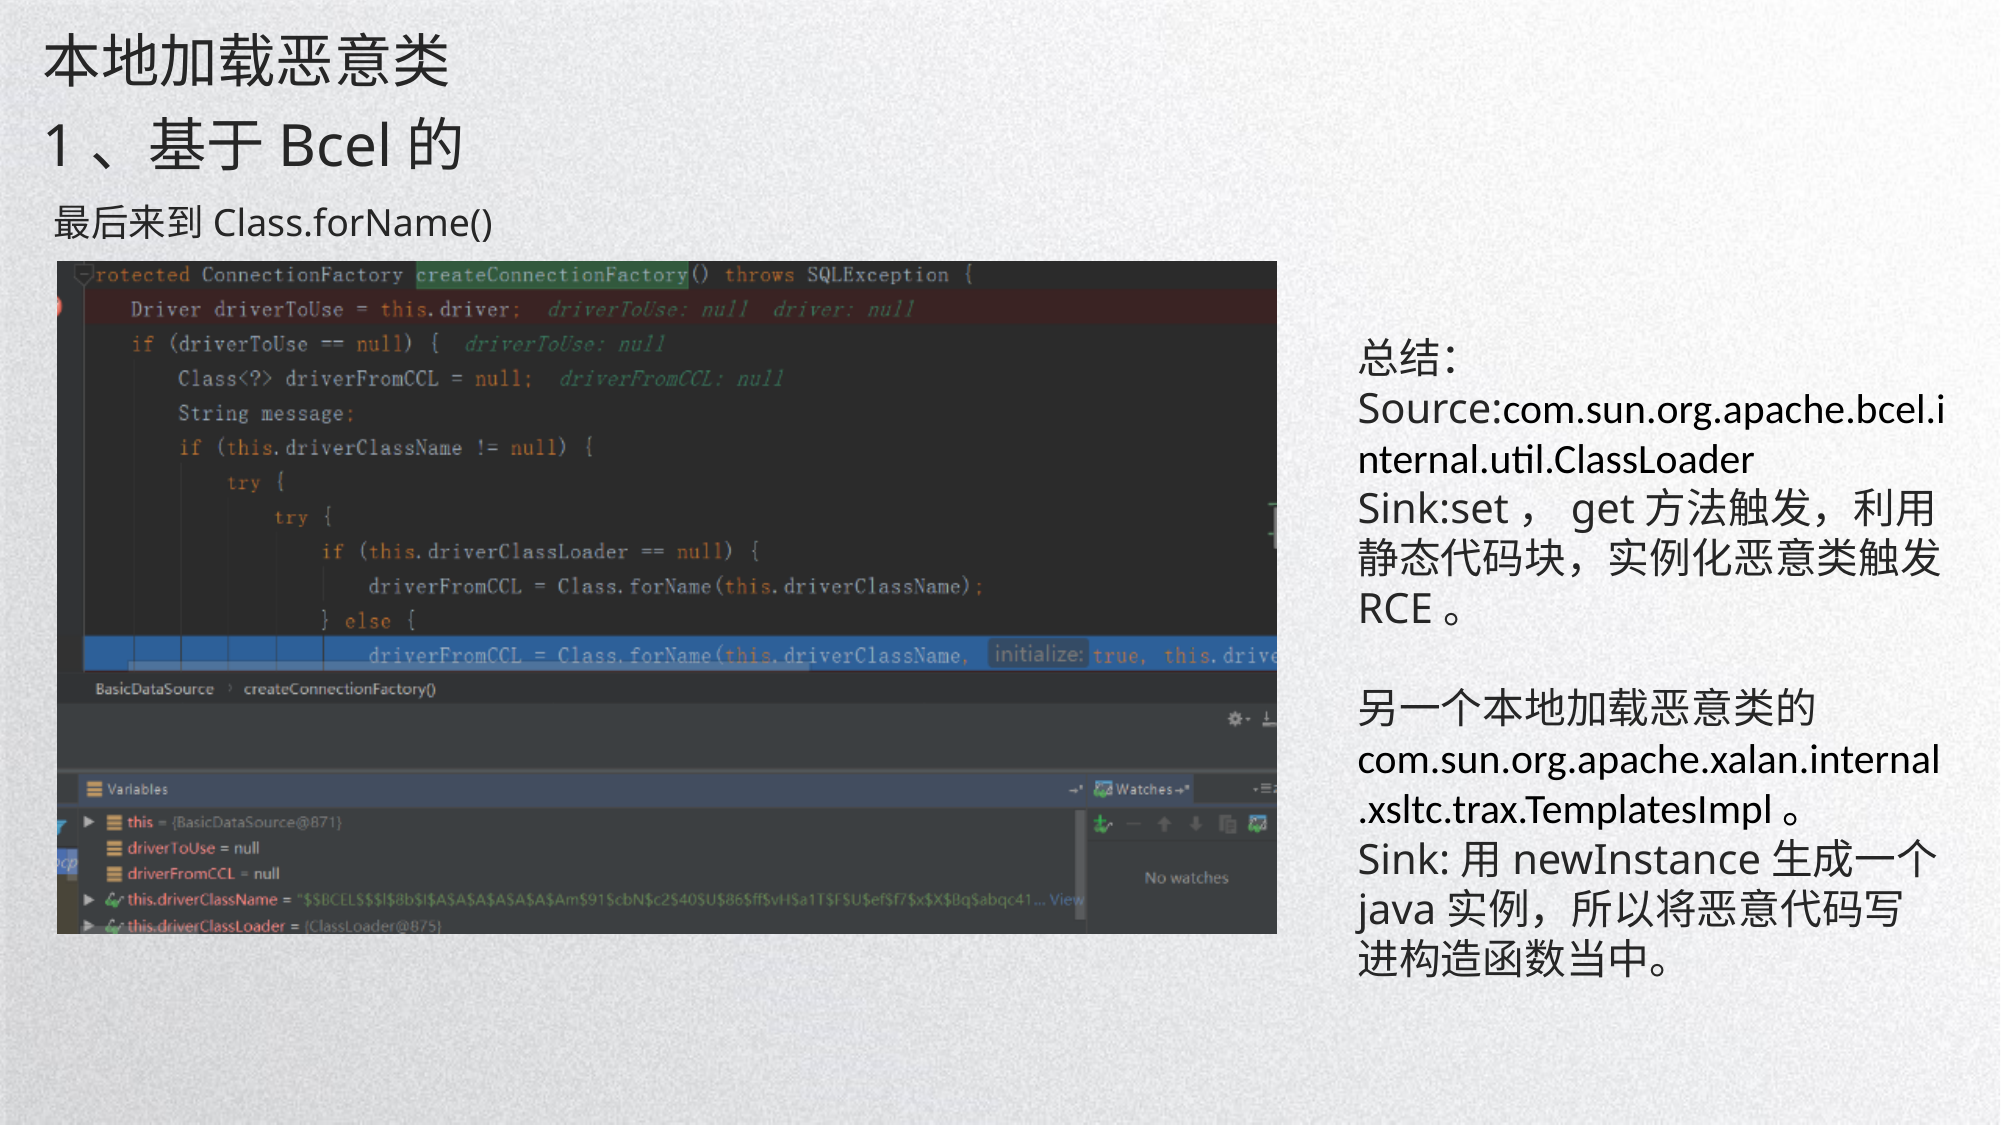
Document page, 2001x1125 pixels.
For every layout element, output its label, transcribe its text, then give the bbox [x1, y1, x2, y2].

text_box 最后来到Class.forName() [39, 191, 508, 252]
picture [0, 0, 2001, 1125]
text_box [57, 191, 1961, 297]
list 本地加载恶意类 1、基于Bcel的 [27, 24, 1117, 108]
text_box 总结： Source:com.sun.org.apache.bcel.internal.util.ClassLoader Sink:set，get方法触发，利用静态代码块，实例化恶意类触发RCE。 另一个本地加载恶意类的com.sun.org.apache.xalan.internal.xsltc.trax.TemplatesImpl。 Sink:用newInstance生成一个java实例，所以将恶意代码写进构造函数当中。 [1342, 324, 1961, 990]
